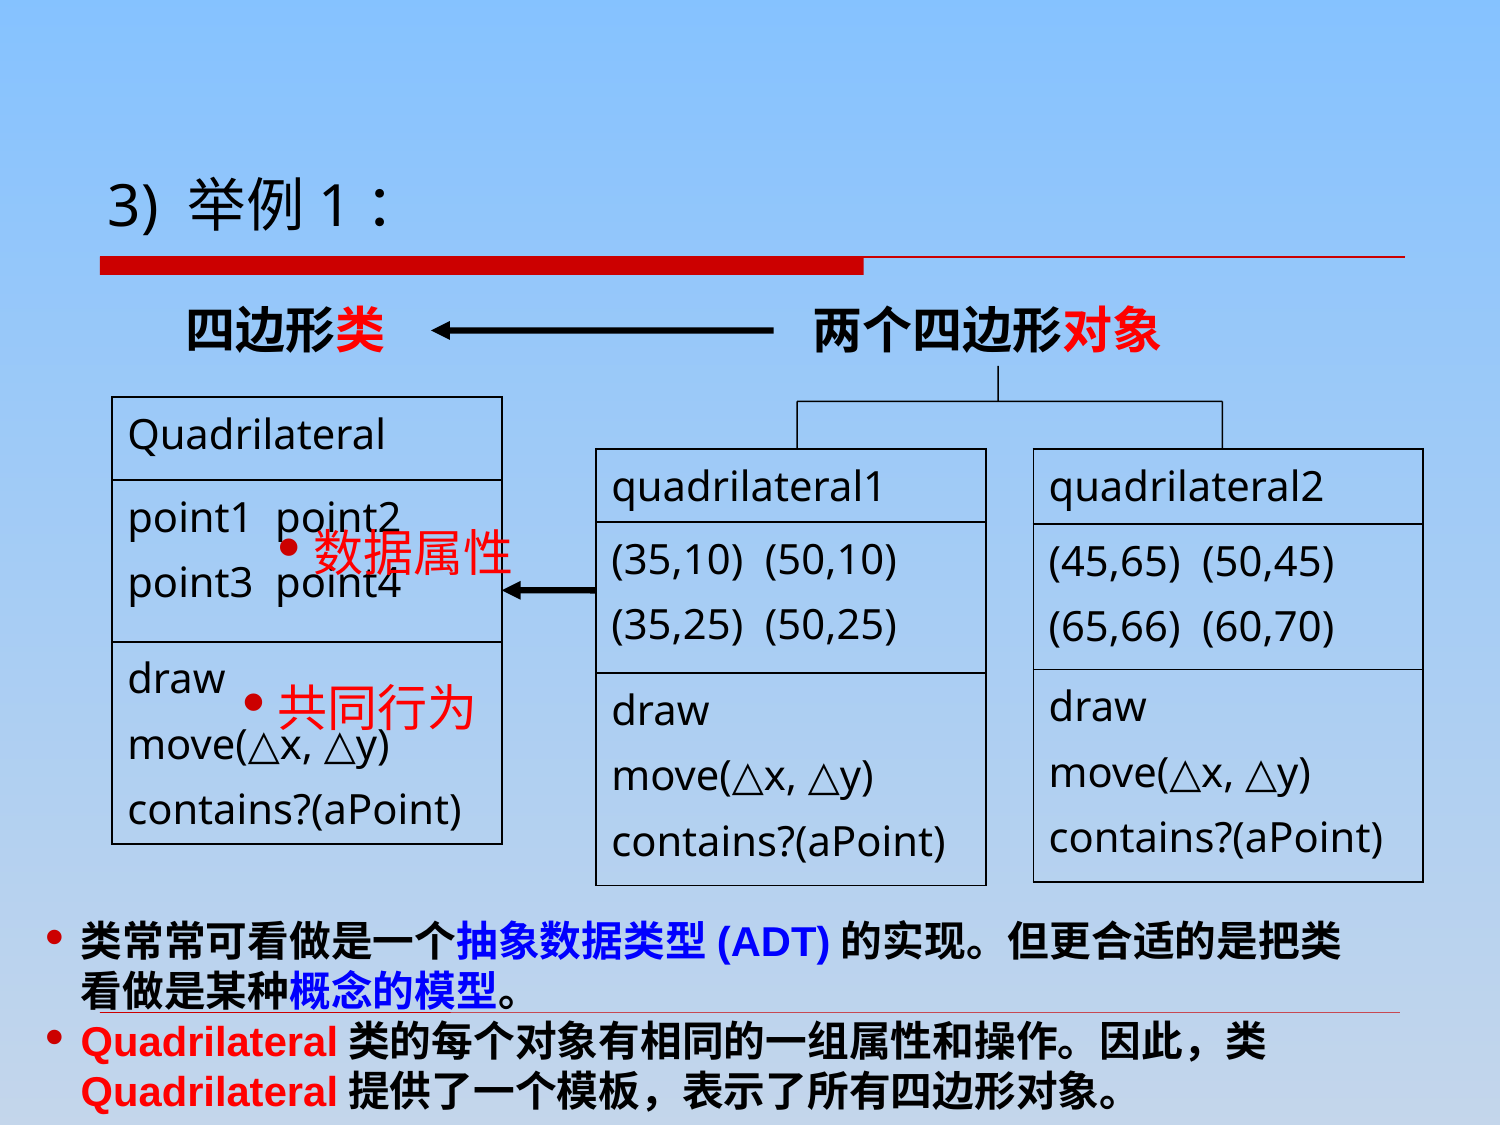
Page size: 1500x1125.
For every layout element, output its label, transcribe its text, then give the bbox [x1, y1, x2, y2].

table_cell draw move(△x, △y) contains?(aPoint) [1034, 670, 1422, 881]
table_cell draw move(△x, △y) contains?(aPoint) [597, 674, 985, 885]
table_cell (35,10) (50,10) (35,25) (50,25) [597, 523, 985, 672]
text_box [501, 590, 597, 597]
text_box 两个四边形对象 [797, 290, 1247, 366]
text_box 数据属性 [262, 514, 528, 590]
list 3) 举例1： [92, 160, 1412, 988]
table_header Quadrilateral [113, 398, 501, 479]
text_box 共同行为 [227, 668, 493, 744]
text_box [430, 324, 774, 337]
text_box 四边形类 [171, 290, 431, 366]
table_header quadrilateral1 [597, 450, 985, 521]
table_header quadrilateral2 [1034, 450, 1422, 523]
table_cell point1 point2 point3 point4 [113, 481, 501, 641]
text_box 类常常可看做是一个抽象数据类型(ADT)的实现。但更合适的是把类看做是某种概念的模型。 Quadrilateral类的每个对象有相同的一组属性和操作。因此，类Quadrilateral提供了一个模板，表示了所有四边形对象。 [30, 907, 1376, 1123]
table_cell draw move(△x, △y) contains?(aPoint) [113, 643, 501, 843]
table_cell (45,65) (50,45) (65,66) (60,70) [1034, 525, 1422, 669]
